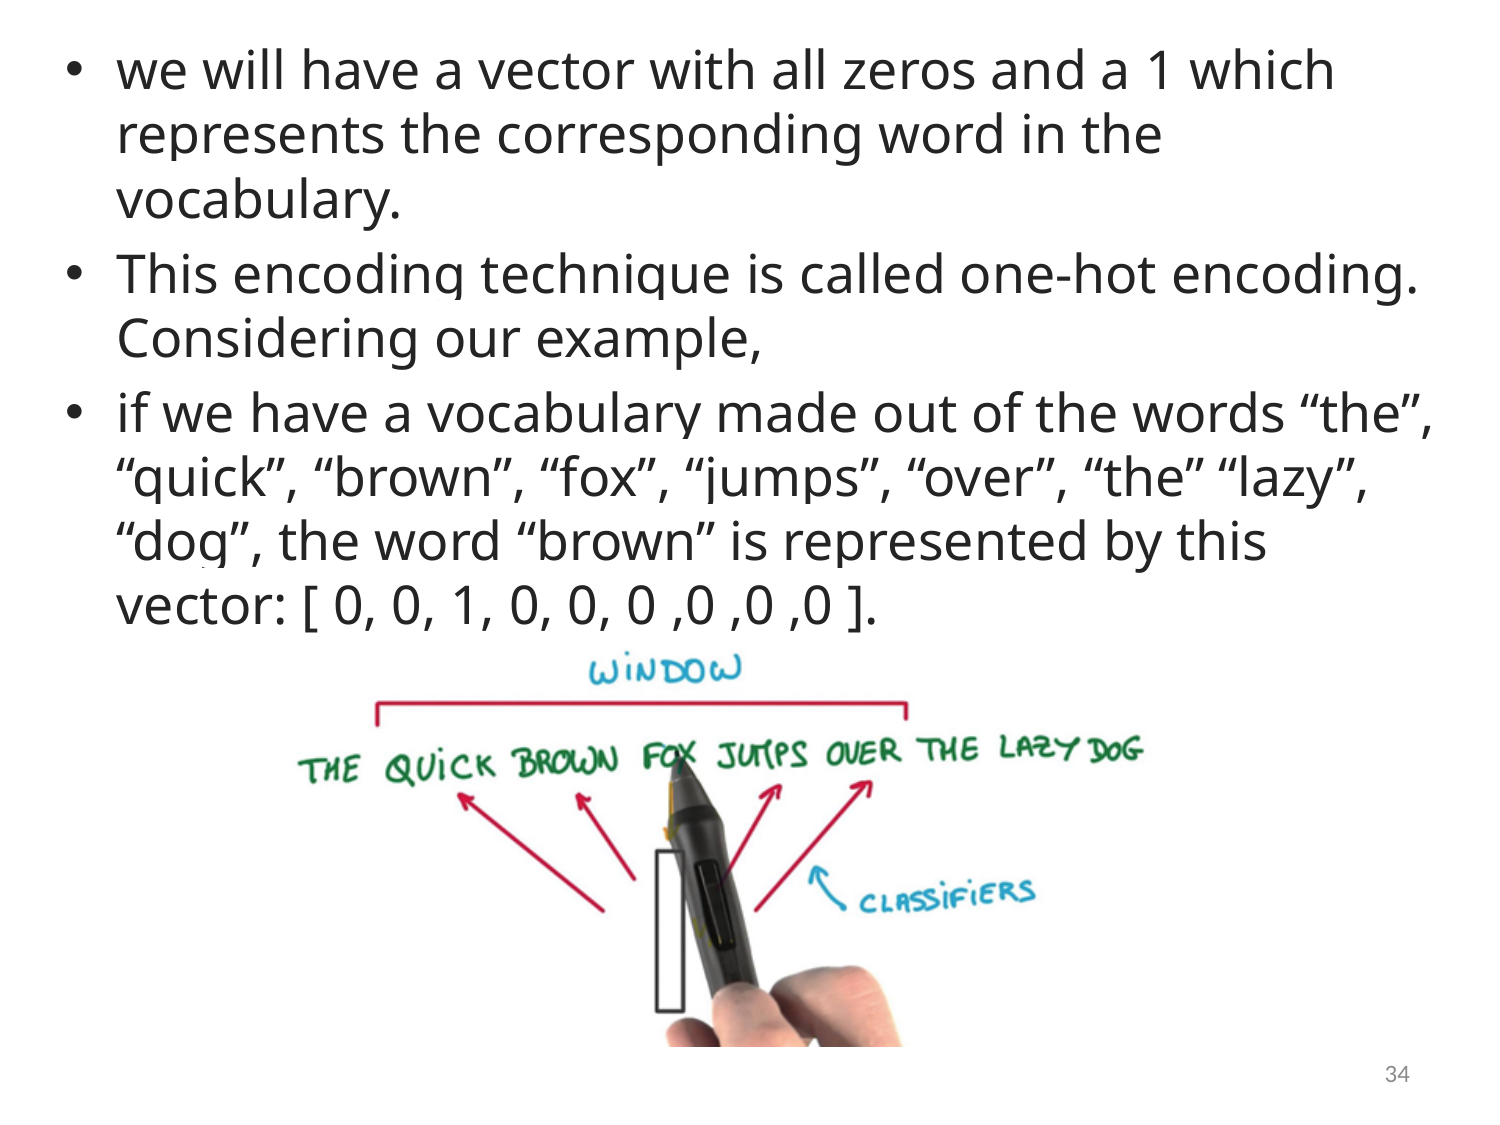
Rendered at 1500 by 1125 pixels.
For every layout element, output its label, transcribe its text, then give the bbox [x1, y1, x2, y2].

list we will have a vector with all zeros and a 1 which represents the corresponding word in the vocabulary. This encoding technique is called one-hot encoding. Considering our example, if we have a vocabulary made out of the words “the”, “quick”, “brown”, “fox”, “jumps”, “over”, “the” “lazy”, “dog”, the word “brown” is represented by this vector: [ 0, 0, 1, 0, 0, 0 ,0 ,0 ,0 ]. [50, 28, 1463, 656]
picture [287, 641, 1169, 1047]
slide_number 34 [1074, 1042, 1425, 1103]
